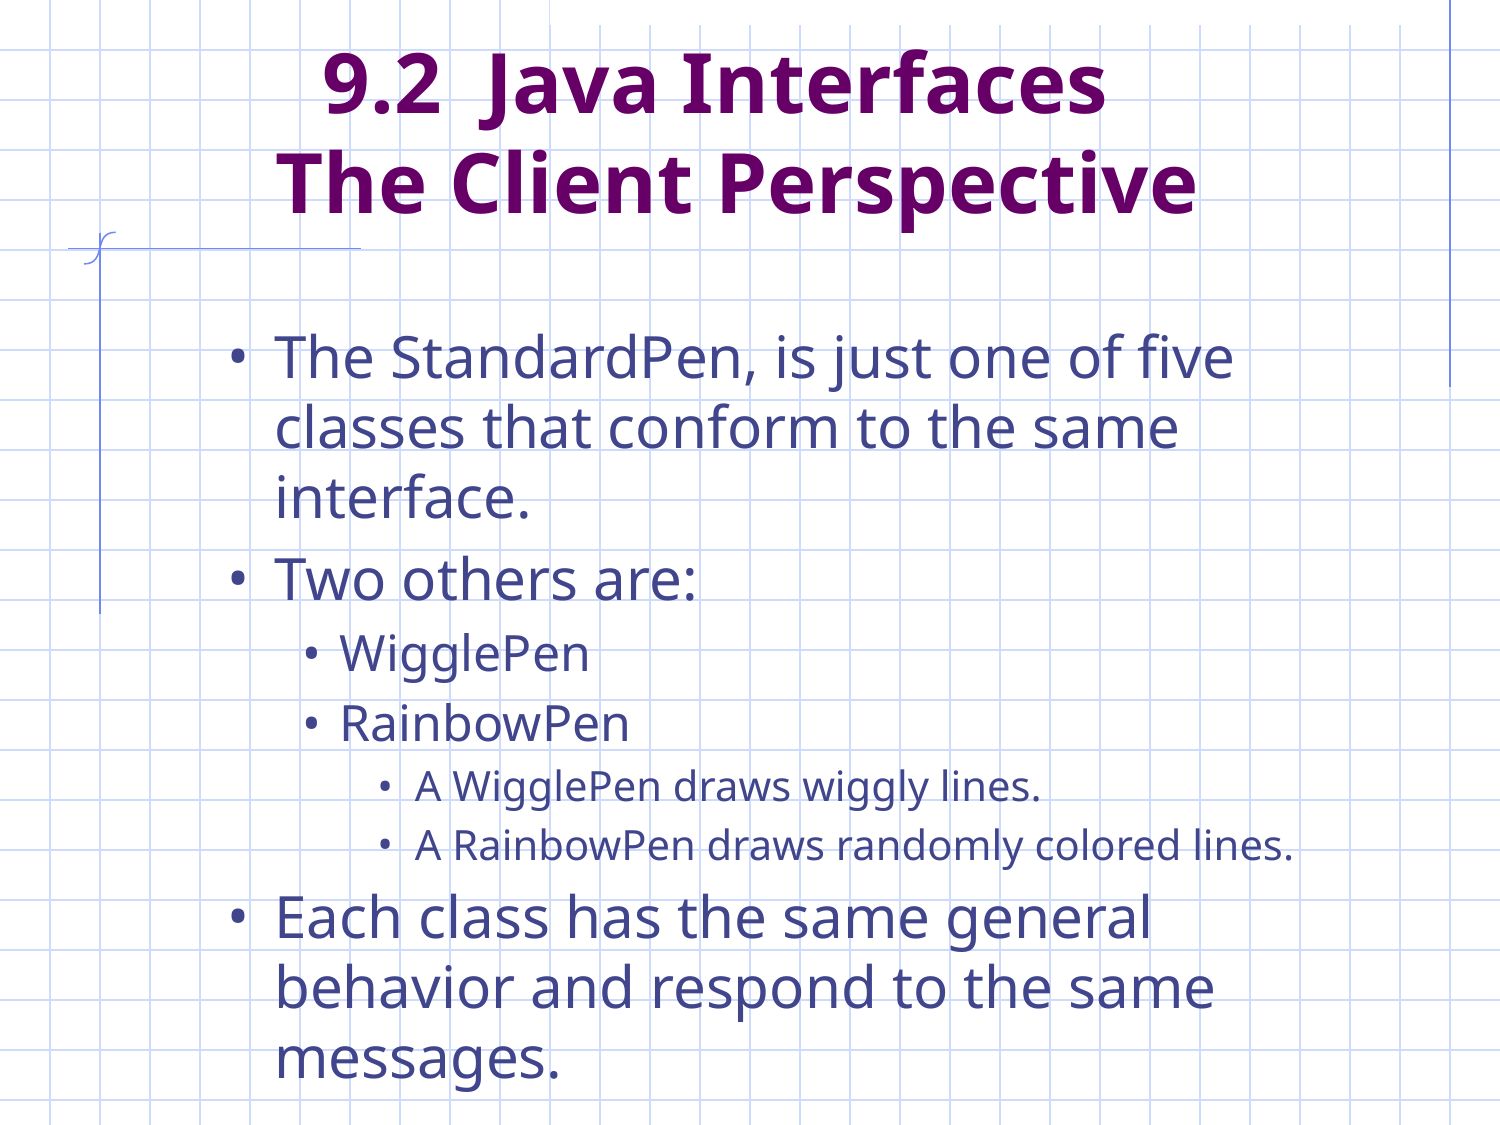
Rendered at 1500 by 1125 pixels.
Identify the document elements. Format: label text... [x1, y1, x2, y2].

list The StandardPen, is just one of five classes that conform to the same interface. Two others are: WigglePen RainbowPen A WigglePen draws wiggly lines. A RainbowPen draws randomly colored lines. Each class has the same general behavior and respond to the same messages. [137, 312, 1413, 1063]
title 9.2 Java Interfaces The Client Perspective [99, 50, 1375, 238]
